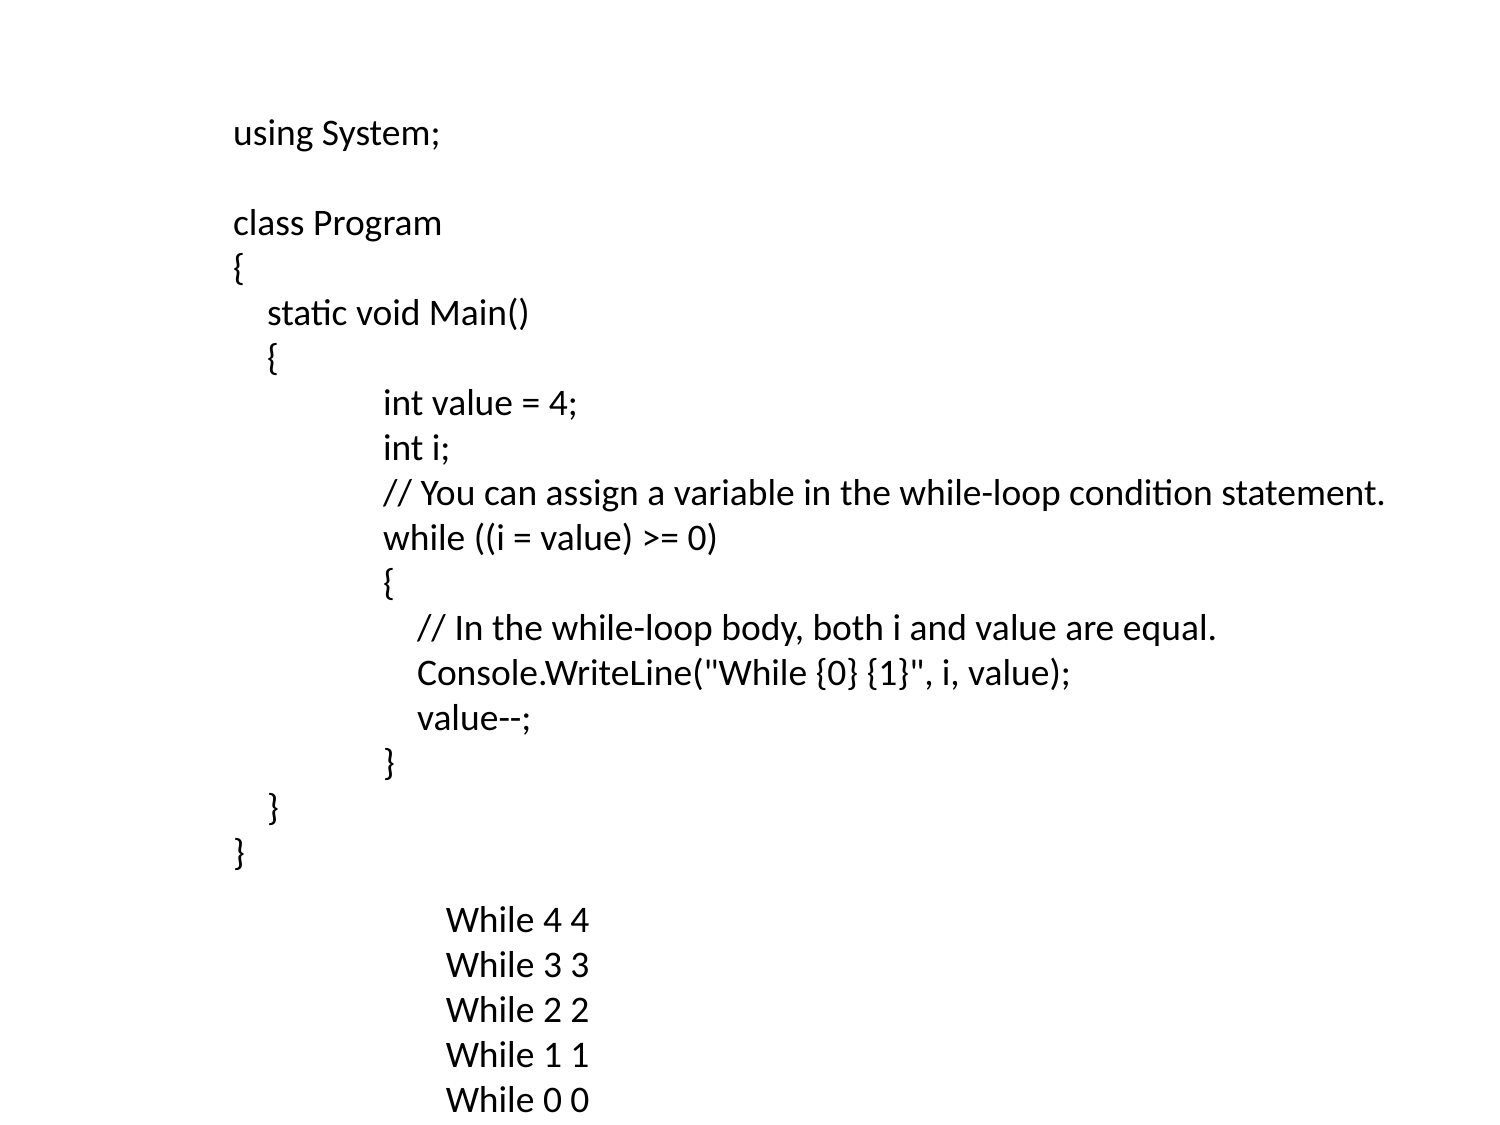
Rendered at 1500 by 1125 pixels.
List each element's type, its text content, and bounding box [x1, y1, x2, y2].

text_box While 4 4 While 3 3 While 2 2 While 1 1 While 0 0 [430, 888, 1181, 1125]
text_box using System; class Program { static void Main() { int value = 4; int i; // You can assign a variable in the while-loop condition statement. while ((i = value) >= 0) { // In the while-loop body, both i and value are equal. Console.WriteLine("While {0} {1}", i, value); value--; } } } [218, 100, 1447, 881]
